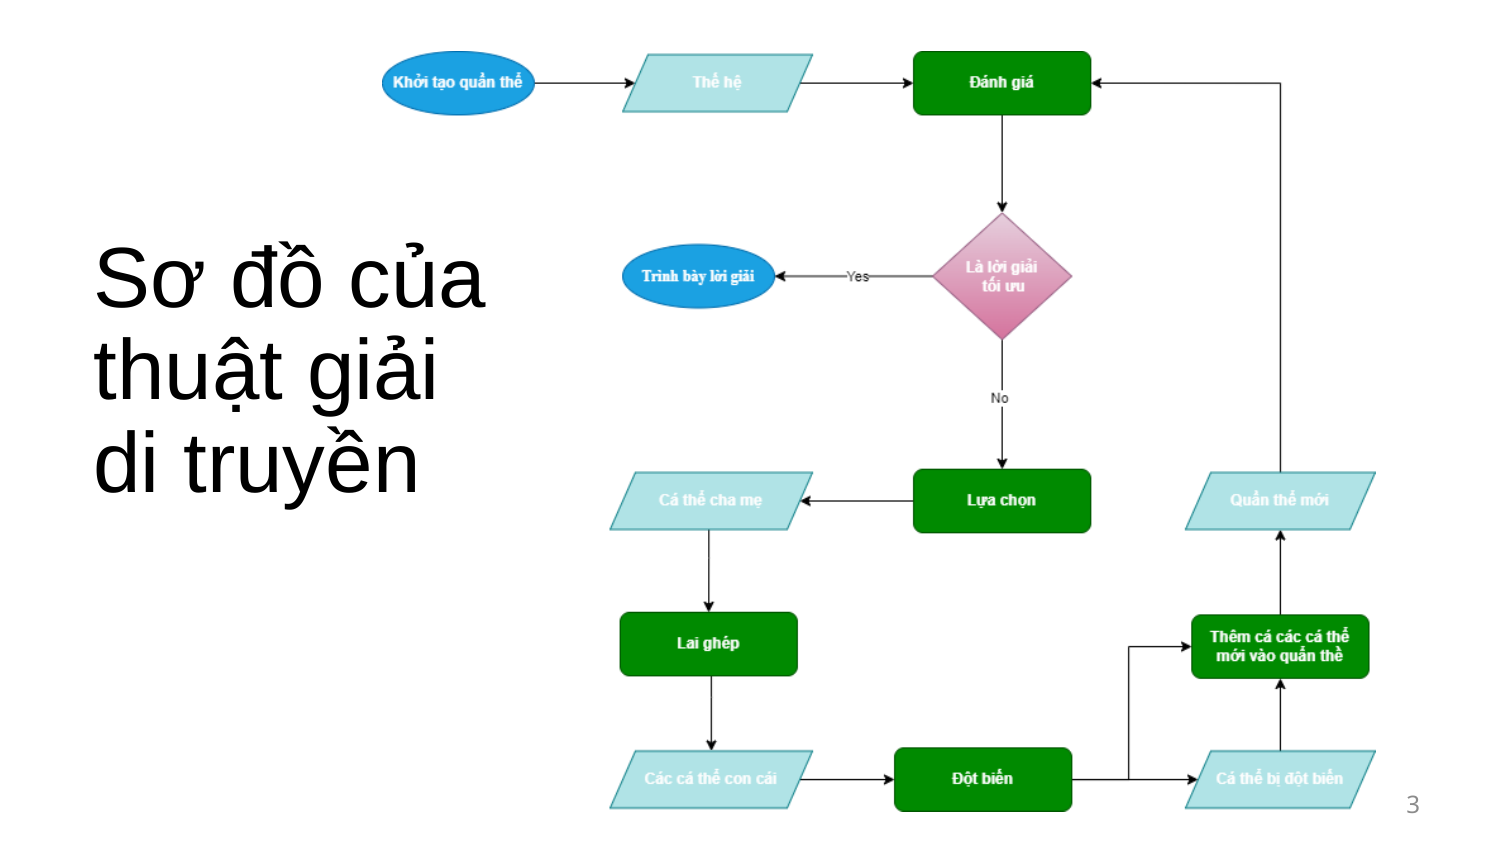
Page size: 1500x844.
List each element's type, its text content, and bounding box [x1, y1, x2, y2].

title Sơ đồ của thuật giải di truyền [78, 78, 381, 519]
slide_number 3 [1097, 782, 1436, 827]
picture [381, 50, 1377, 813]
